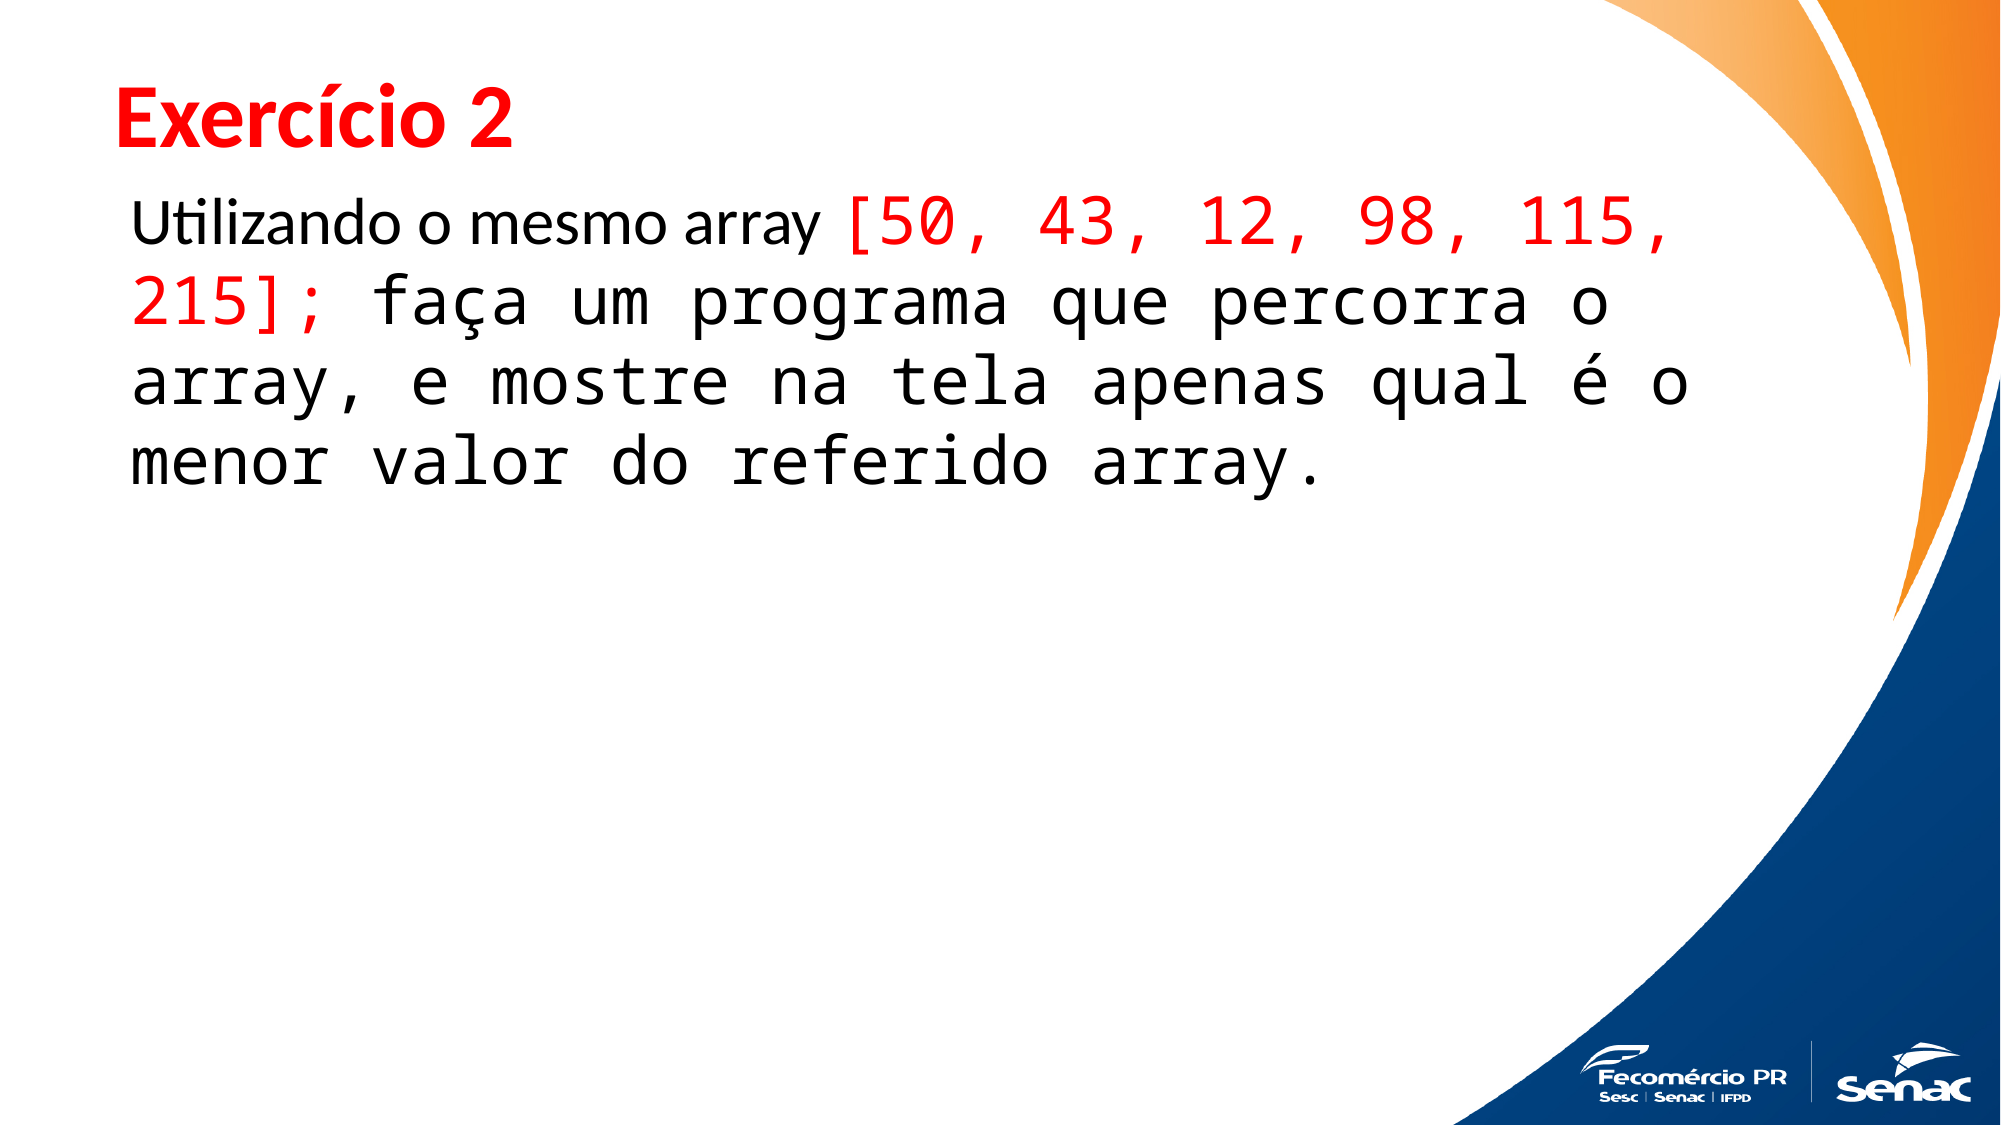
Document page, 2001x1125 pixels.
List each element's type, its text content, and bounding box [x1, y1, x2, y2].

picture [0, 0, 2001, 1125]
list Utilizando o mesmo array [50, 43, 12, 98, 115, 215]; faça um programa que percorra o array, e mostre na tela apenas qual é o menor valor do referido array. [115, 170, 1870, 955]
title Exercício 2 [99, 17, 1630, 205]
